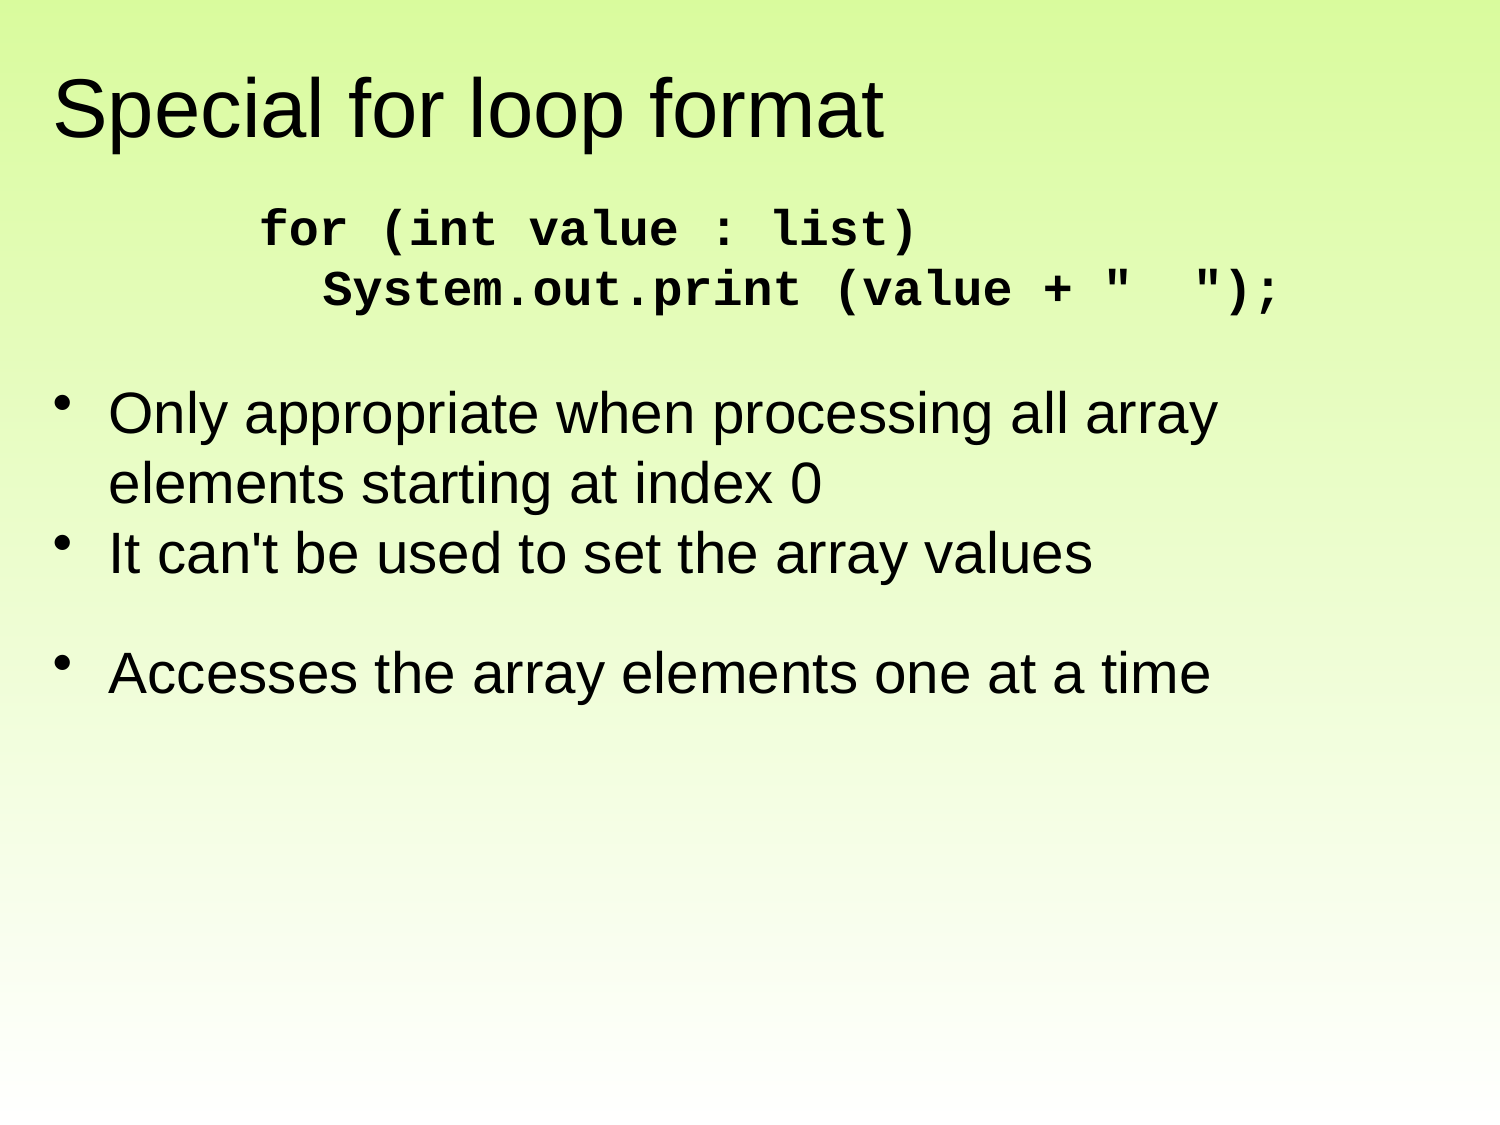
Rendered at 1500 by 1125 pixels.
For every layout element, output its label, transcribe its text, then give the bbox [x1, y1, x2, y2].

list for (int value : list) System.out.print (value + " "); Only appropriate when processing all array elements starting at index 0 It can't be used to set the array values Accesses the array elements one at a time [37, 187, 1463, 963]
title Special for loop format [37, 45, 1463, 163]
